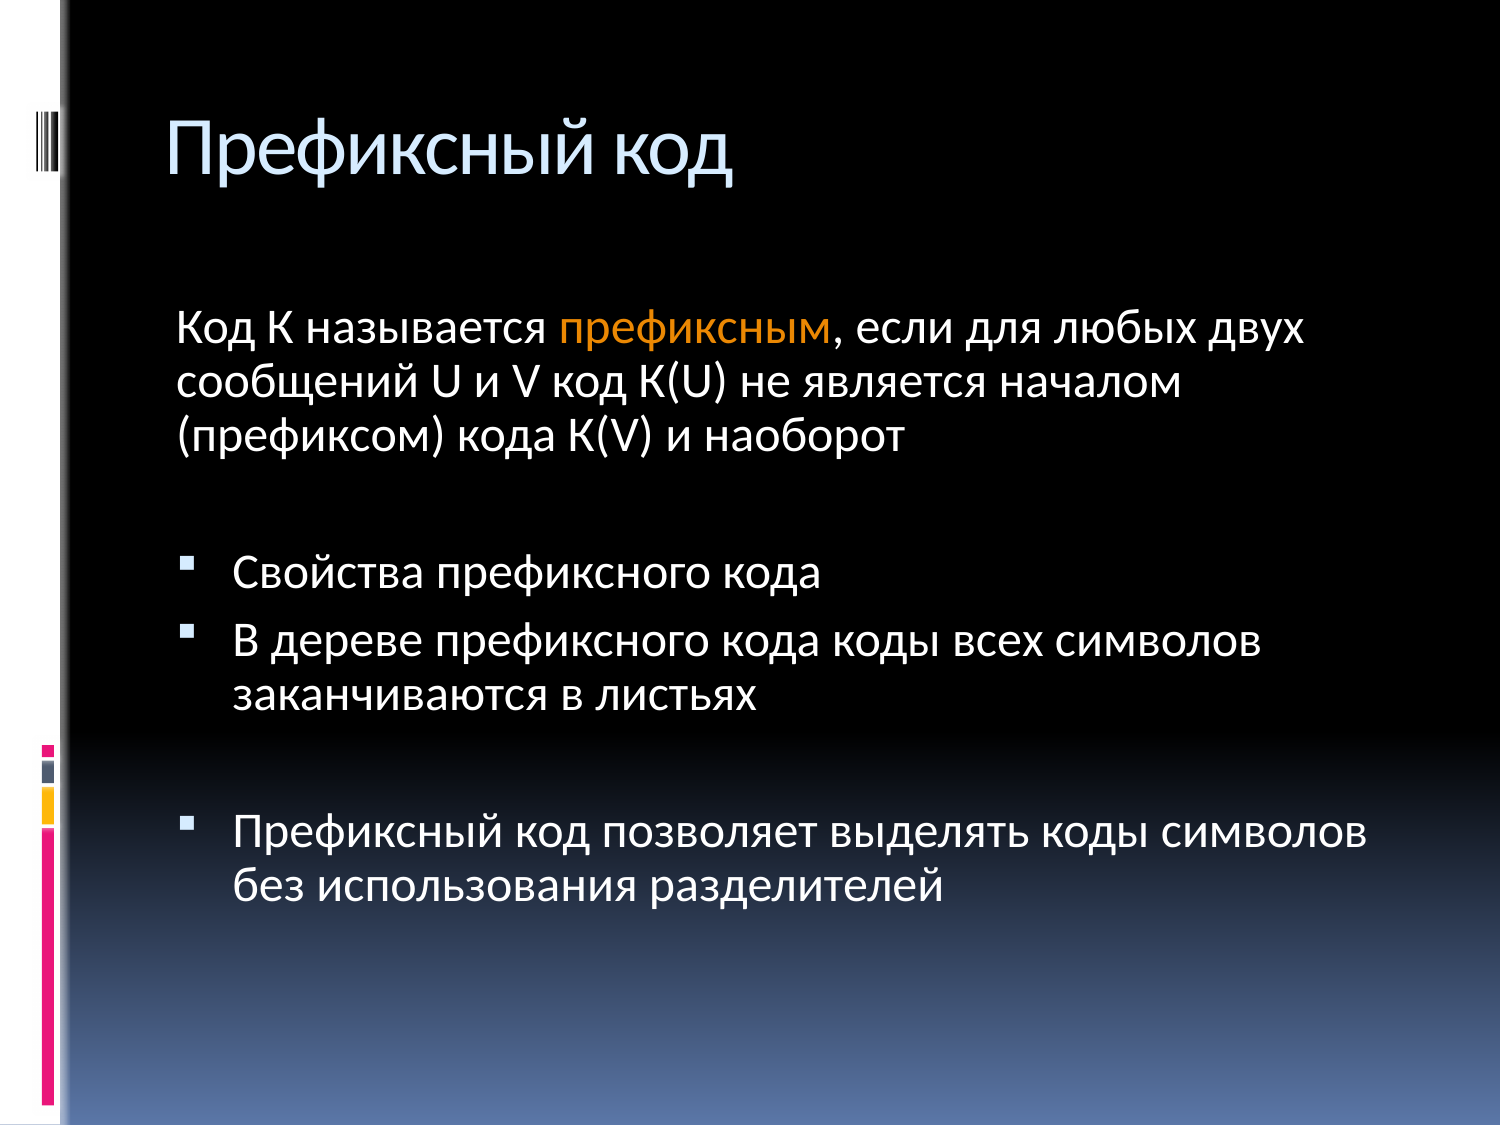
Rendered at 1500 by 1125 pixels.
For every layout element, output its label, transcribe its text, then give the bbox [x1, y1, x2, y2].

title Префиксный код [150, 83, 1425, 234]
list Код К называется префиксным, если для любых двух сообщений U и V код К(U) не является началом (префиксом) кода К(V) и наоборот Свойства префиксного кода В дереве префиксного кода коды всех символов заканчиваются в листьях Префиксный код позволяет выделять коды символов без использования разделителей [150, 292, 1425, 1043]
